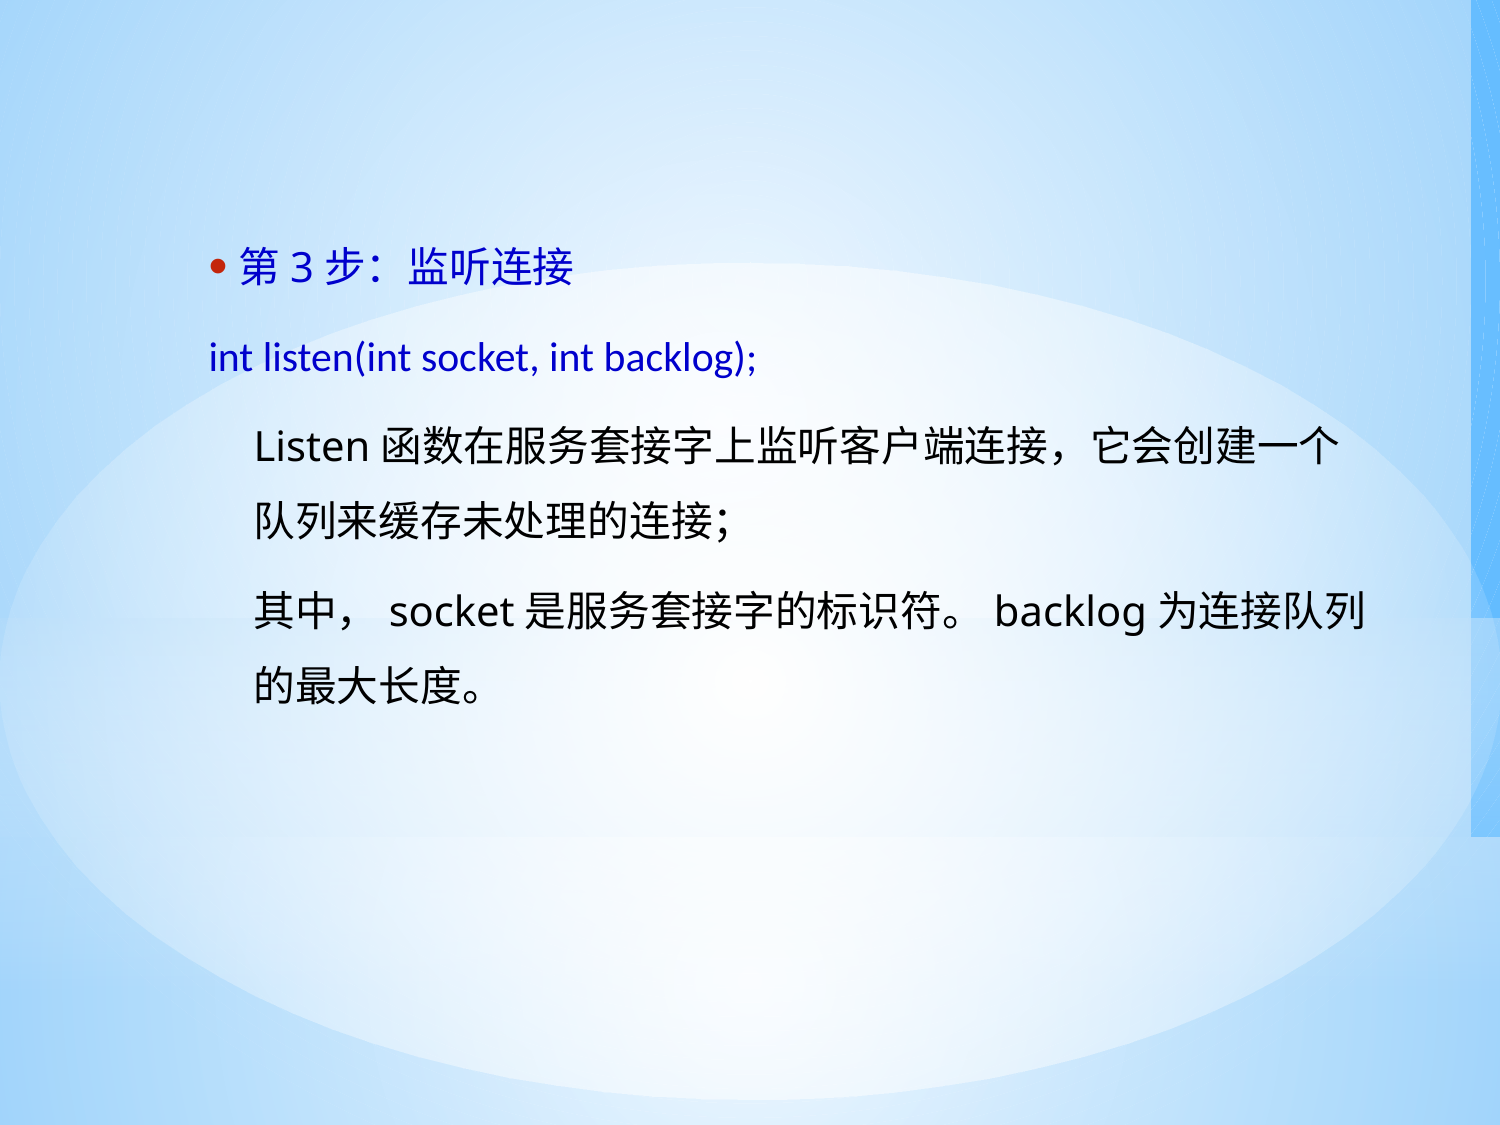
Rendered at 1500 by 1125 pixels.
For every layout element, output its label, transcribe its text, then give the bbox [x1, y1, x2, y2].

list 第3步：监听连接 int listen(int socket, int backlog); Listen函数在服务套接字上监听客户端连接，它会创建一个队列来缓存未处理的连接； 其中，socket是服务套接字的标识符。backlog为连接队列的最大长度。 [88, 208, 1388, 953]
